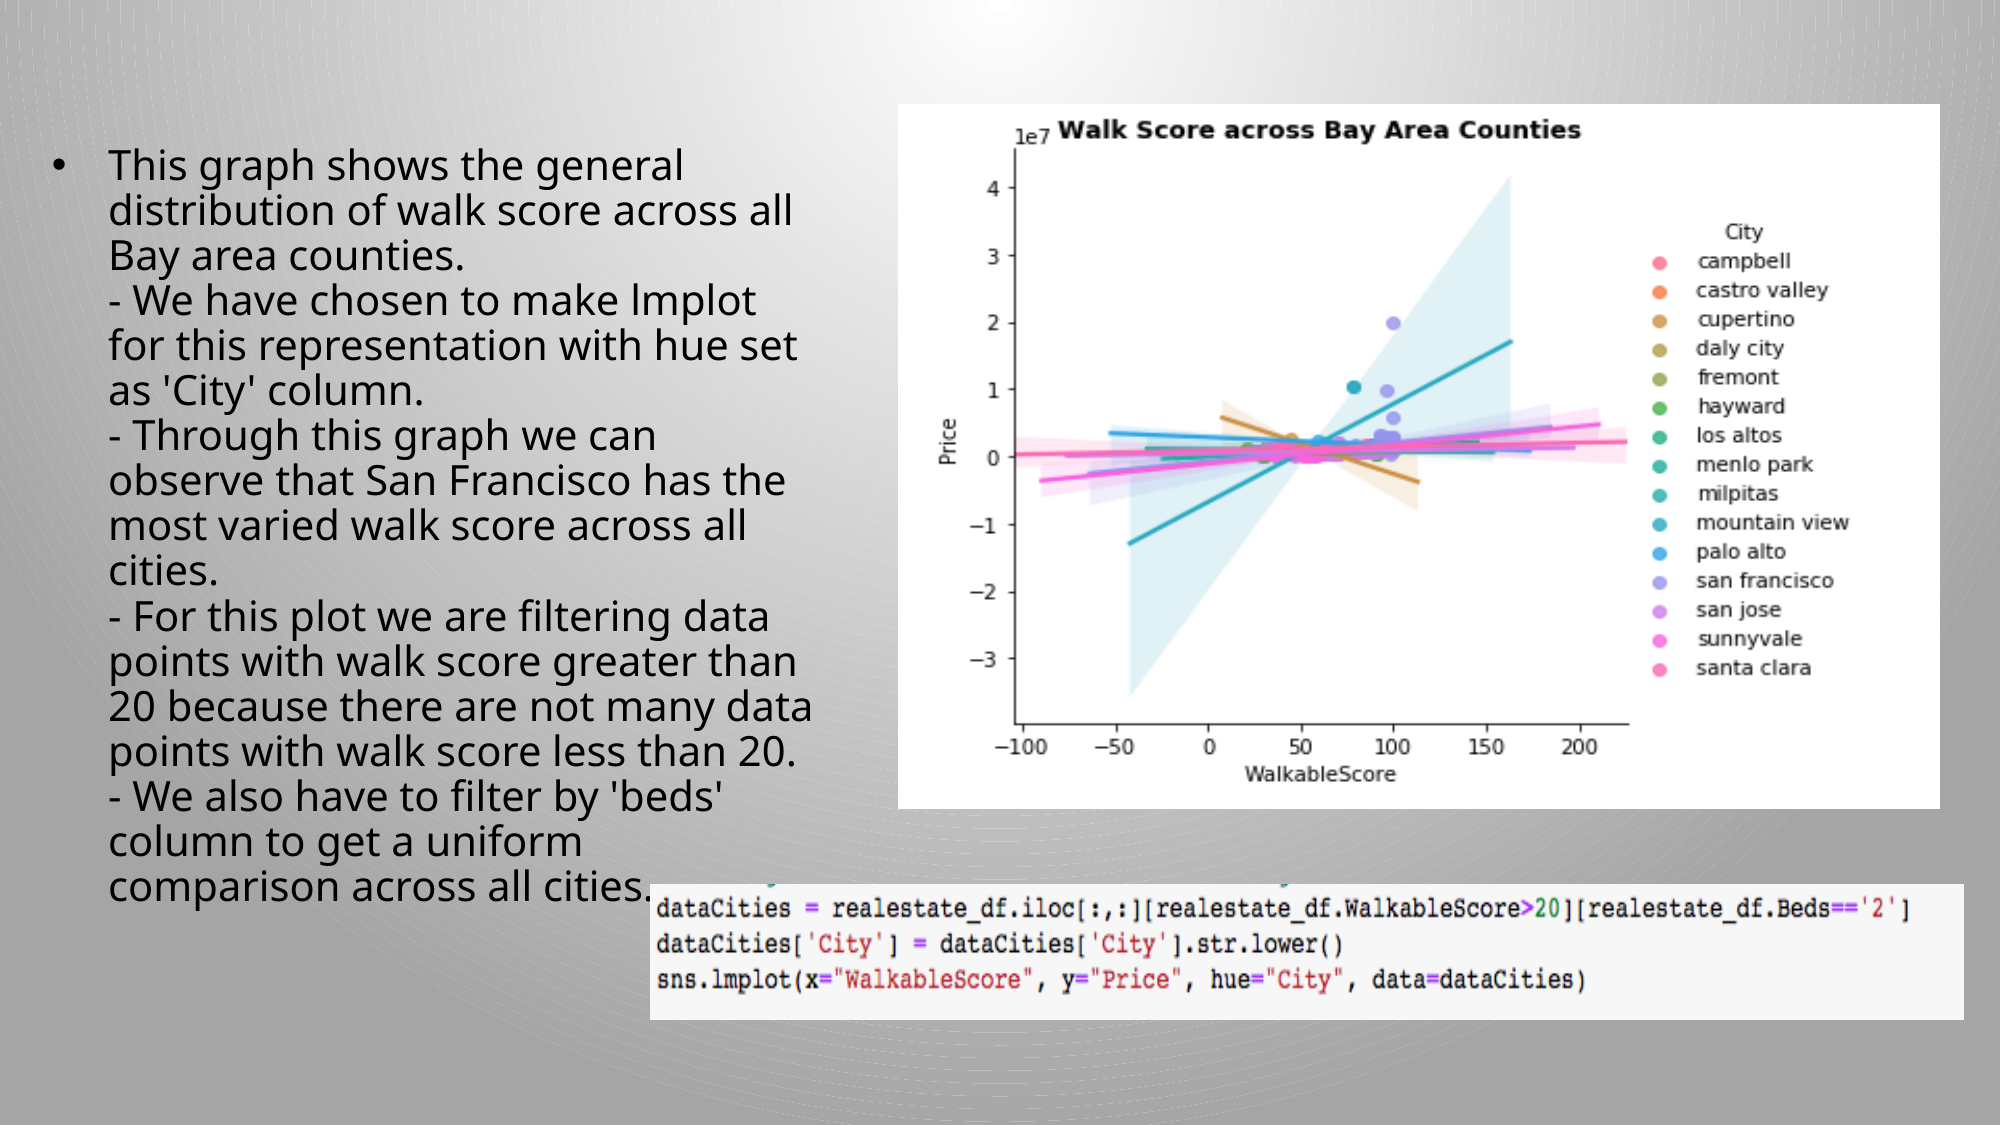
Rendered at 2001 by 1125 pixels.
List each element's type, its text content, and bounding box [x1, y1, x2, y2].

picture [649, 884, 1964, 1020]
title This graph shows the general distribution of walk score across all Bay area counties. - We have chosen to make lmplot for this representation with hue set as 'City' column. - Through this graph we can observe that San Francisco has the most varied walk score across all cities. - For this plot we are filtering data points with walk score greater than 20 because there are not many data points with walk score less than 20. - We also have to filter by 'beds' column to get a uniform comparison across all cities. [36, 89, 838, 1020]
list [898, 104, 1940, 809]
